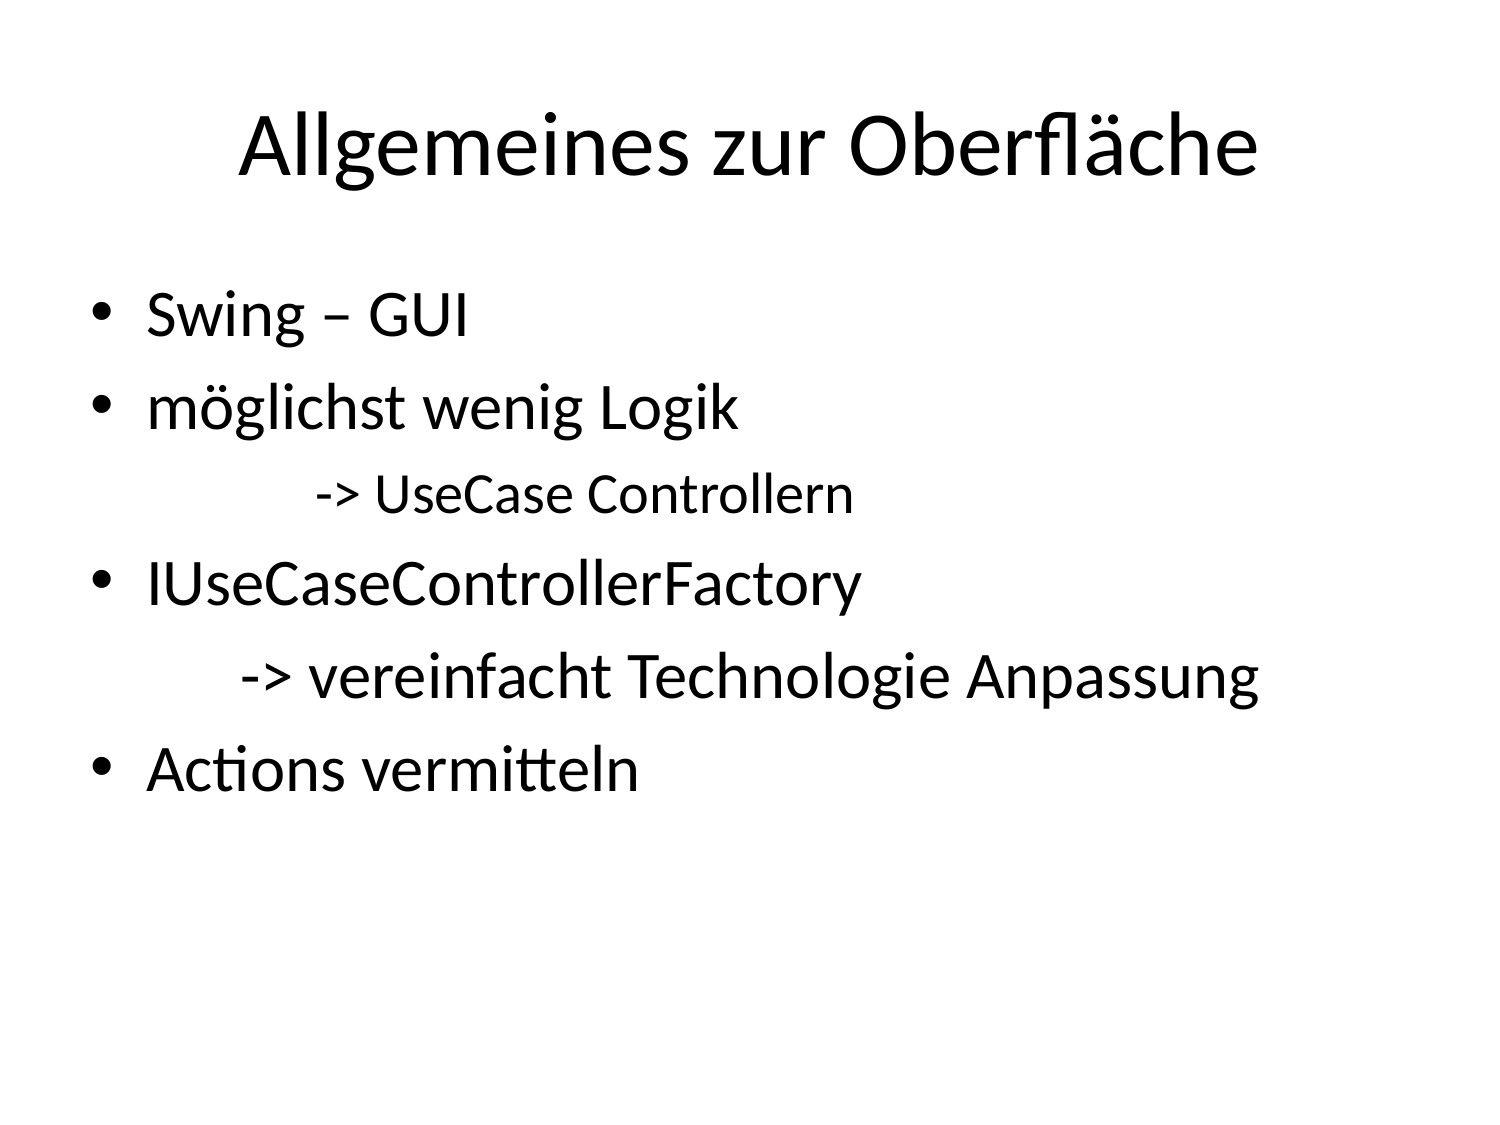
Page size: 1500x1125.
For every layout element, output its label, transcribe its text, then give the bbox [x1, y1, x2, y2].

title Allgemeines zur Oberfläche [75, 45, 1425, 233]
list Swing – GUI möglichst wenig Logik -> UseCase Controllern IUseCaseControllerFactory -> vereinfacht Technologie Anpassung Actions vermitteln [75, 262, 1425, 1005]
